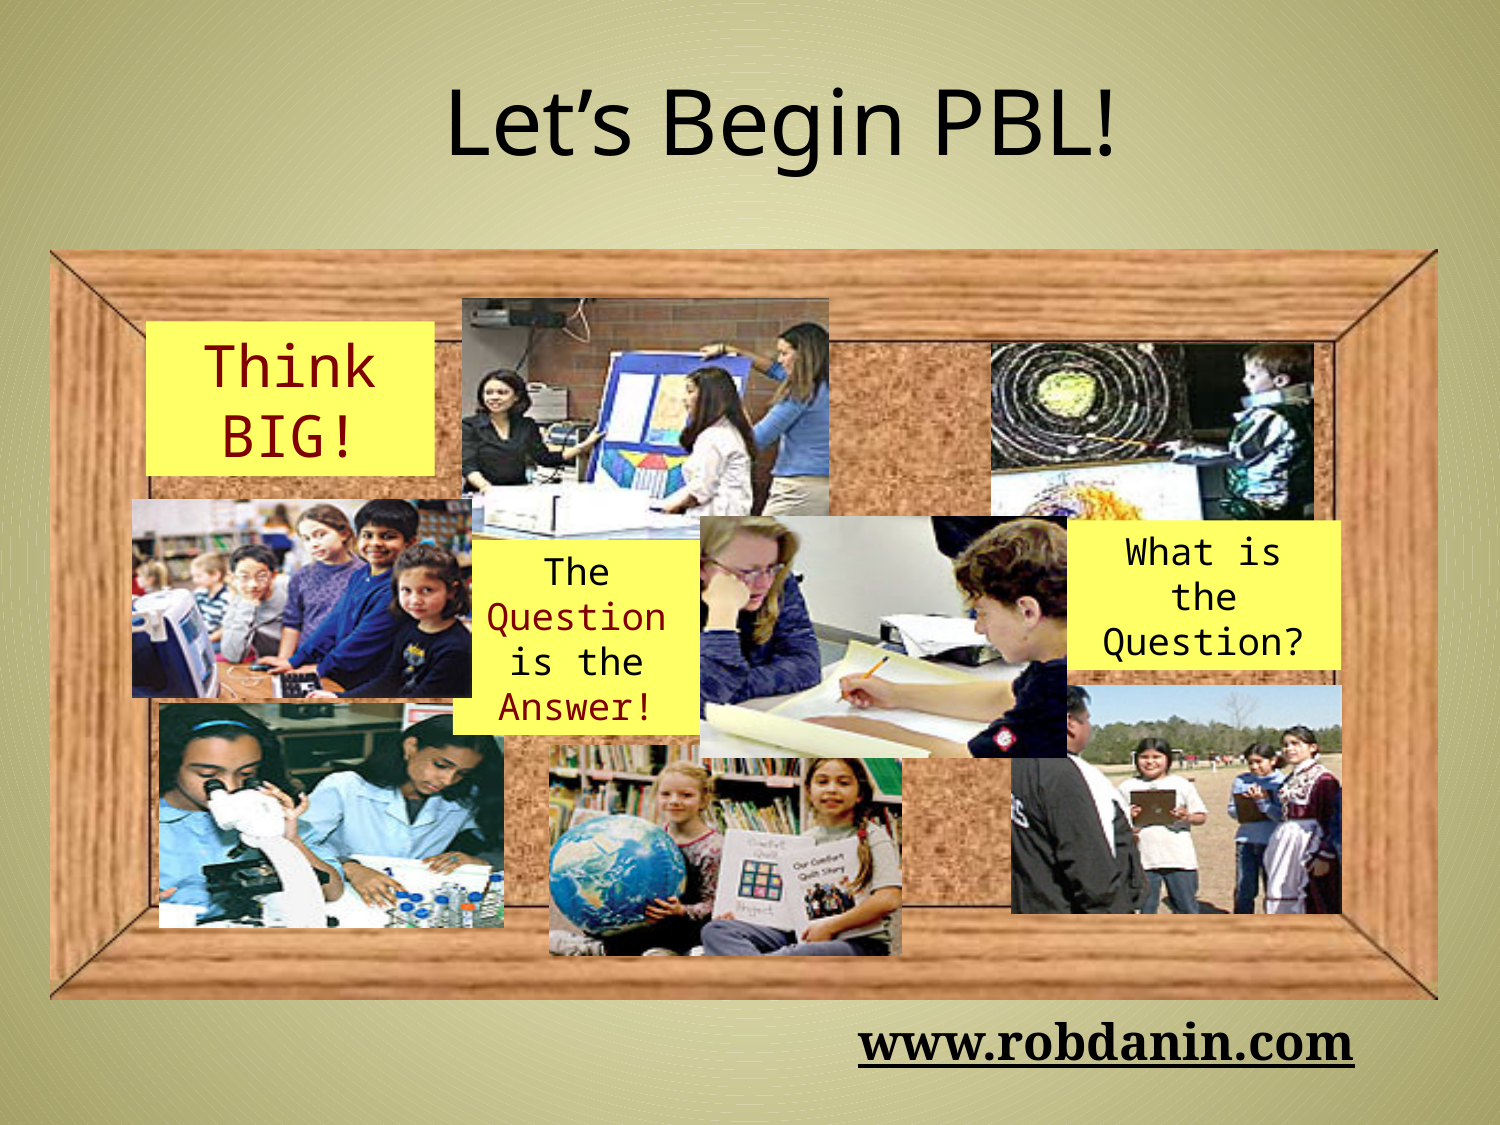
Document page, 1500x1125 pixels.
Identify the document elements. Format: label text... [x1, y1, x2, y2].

title Let’s Begin PBL! [0, 0, 1500, 238]
text_box www.robdanin.com [374, 924, 1500, 1080]
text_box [49, 249, 1438, 1001]
